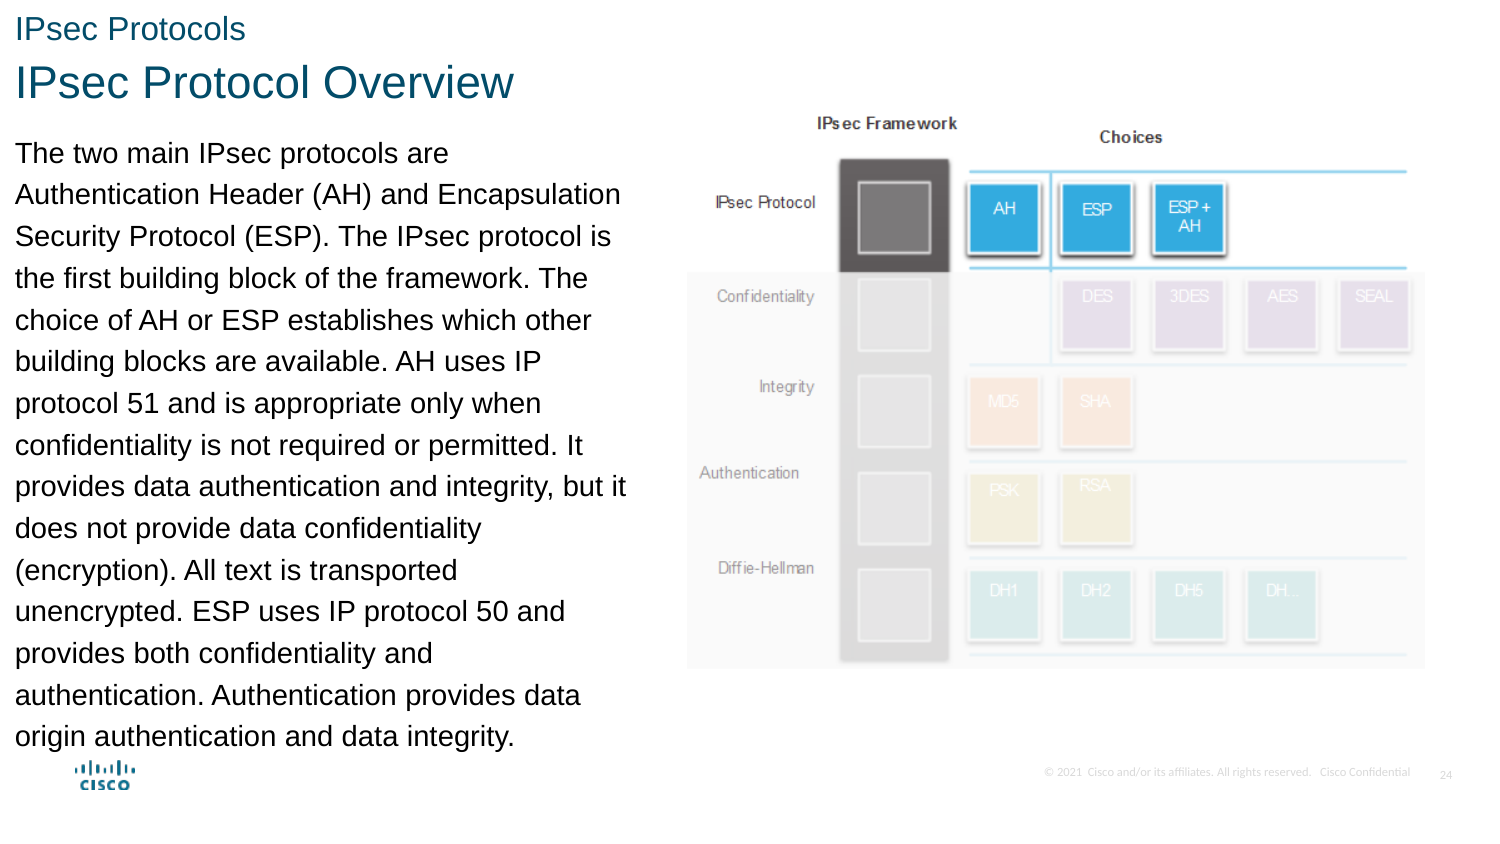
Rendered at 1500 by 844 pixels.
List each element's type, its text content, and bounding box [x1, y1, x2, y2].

list IPsec Protocol Overview [0, 45, 1500, 195]
slide_number 24 [1425, 759, 1500, 797]
picture [75, 759, 135, 790]
list IPsec Protocols [0, 0, 1500, 45]
text_box The two main IPsec protocols are Authentication Header (AH) and Encapsulation Security Protocol (ESP). The IPsec protocol is the first building block of the framework. The choice of AH or ESP establishes which other building blocks are available. AH uses IP protocol 51 and is appropriate only when confidentiality is not required or permitted. It provides data authentication and integrity, but it does not provide data confidentiality (encryption). All text is transported unencrypted. ESP uses IP protocol 50 and provides both confidentiality and authentication. Authentication provides data origin authentication and data integrity. [0, 119, 644, 542]
picture [687, 108, 1425, 670]
